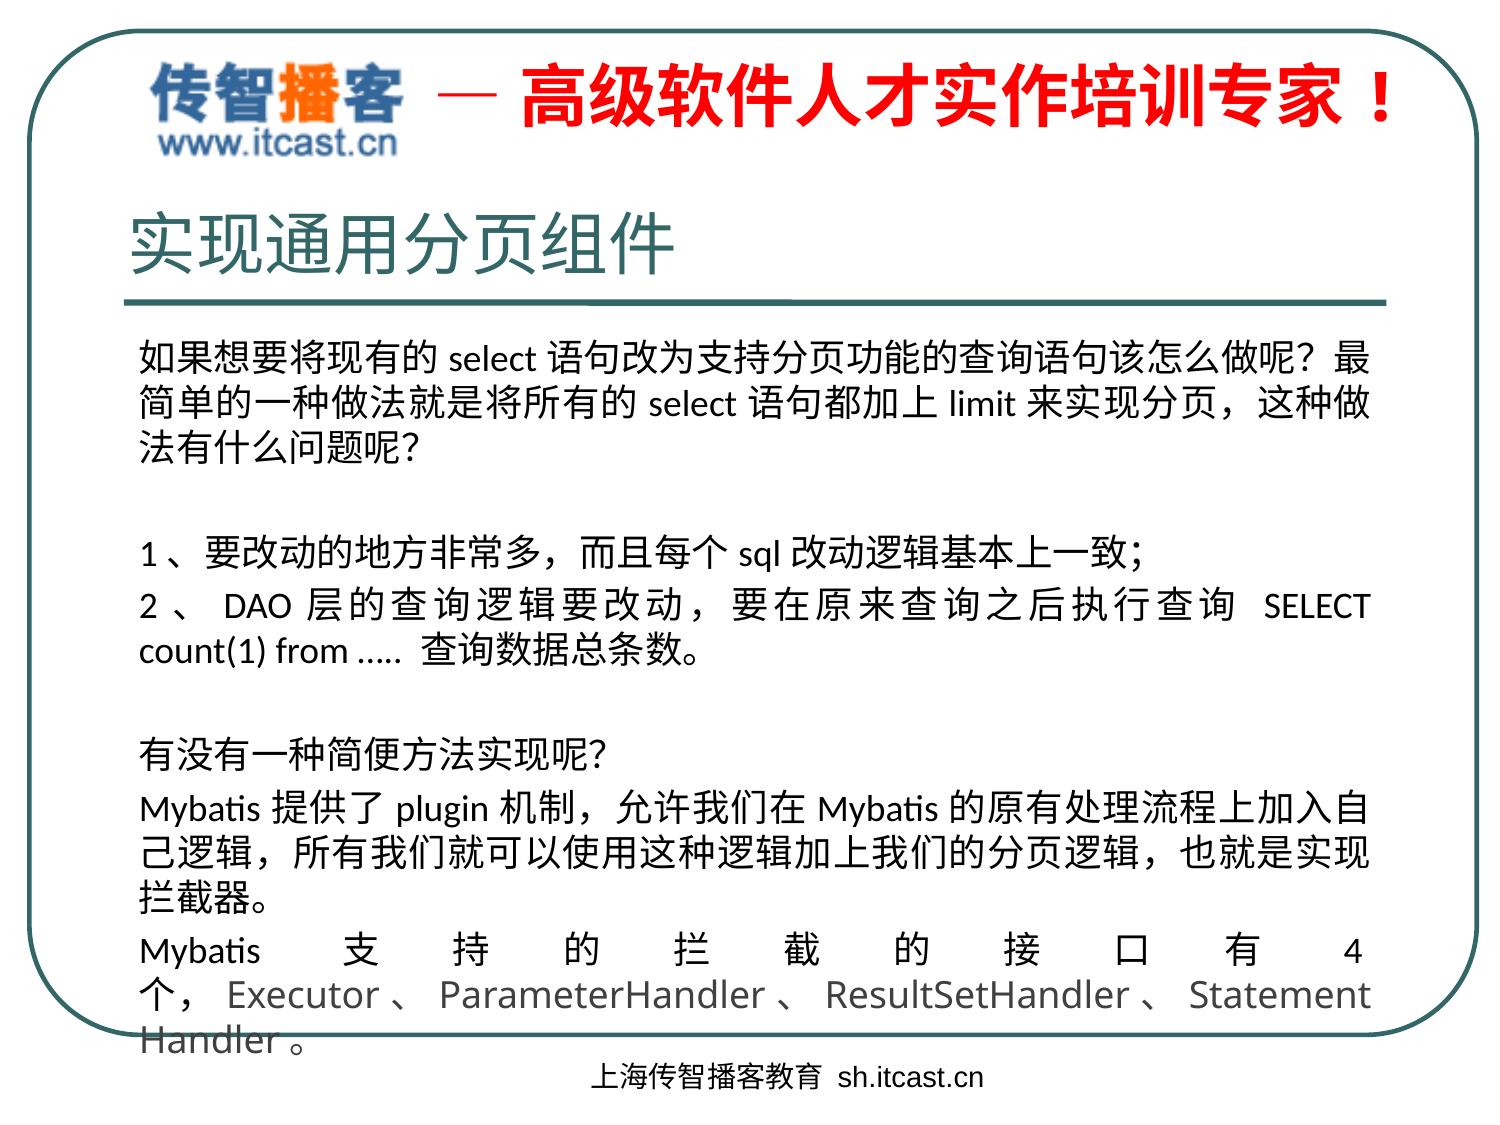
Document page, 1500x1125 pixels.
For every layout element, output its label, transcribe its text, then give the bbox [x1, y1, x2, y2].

footer 上海传智播客教育 sh.itcast.cn [549, 1050, 1025, 1125]
list 如果想要将现有的select语句改为支持分页功能的查询语句该怎么做呢？最简单的一种做法就是将所有的select语句都加上limit来实现分页，这种做法有什么问题呢？ 1、要改动的地方非常多，而且每个sql改动逻辑基本上一致； 2、DAO层的查询逻辑要改动，要在原来查询之后执行查询 SELECT count(1) from ….. 查询数据总条数。 有没有一种简便方法实现呢？ Mybatis提供了plugin机制，允许我们在Mybatis的原有处理流程上加入自己逻辑，所有我们就可以使用这种逻辑加上我们的分页逻辑，也就是实现拦截器。 Mybatis支持的拦截的接口有4个，Executor、ParameterHandler、ResultSetHandler、StatementHandler。 [123, 326, 1387, 999]
title 实现通用分页组件 [112, 54, 1375, 291]
